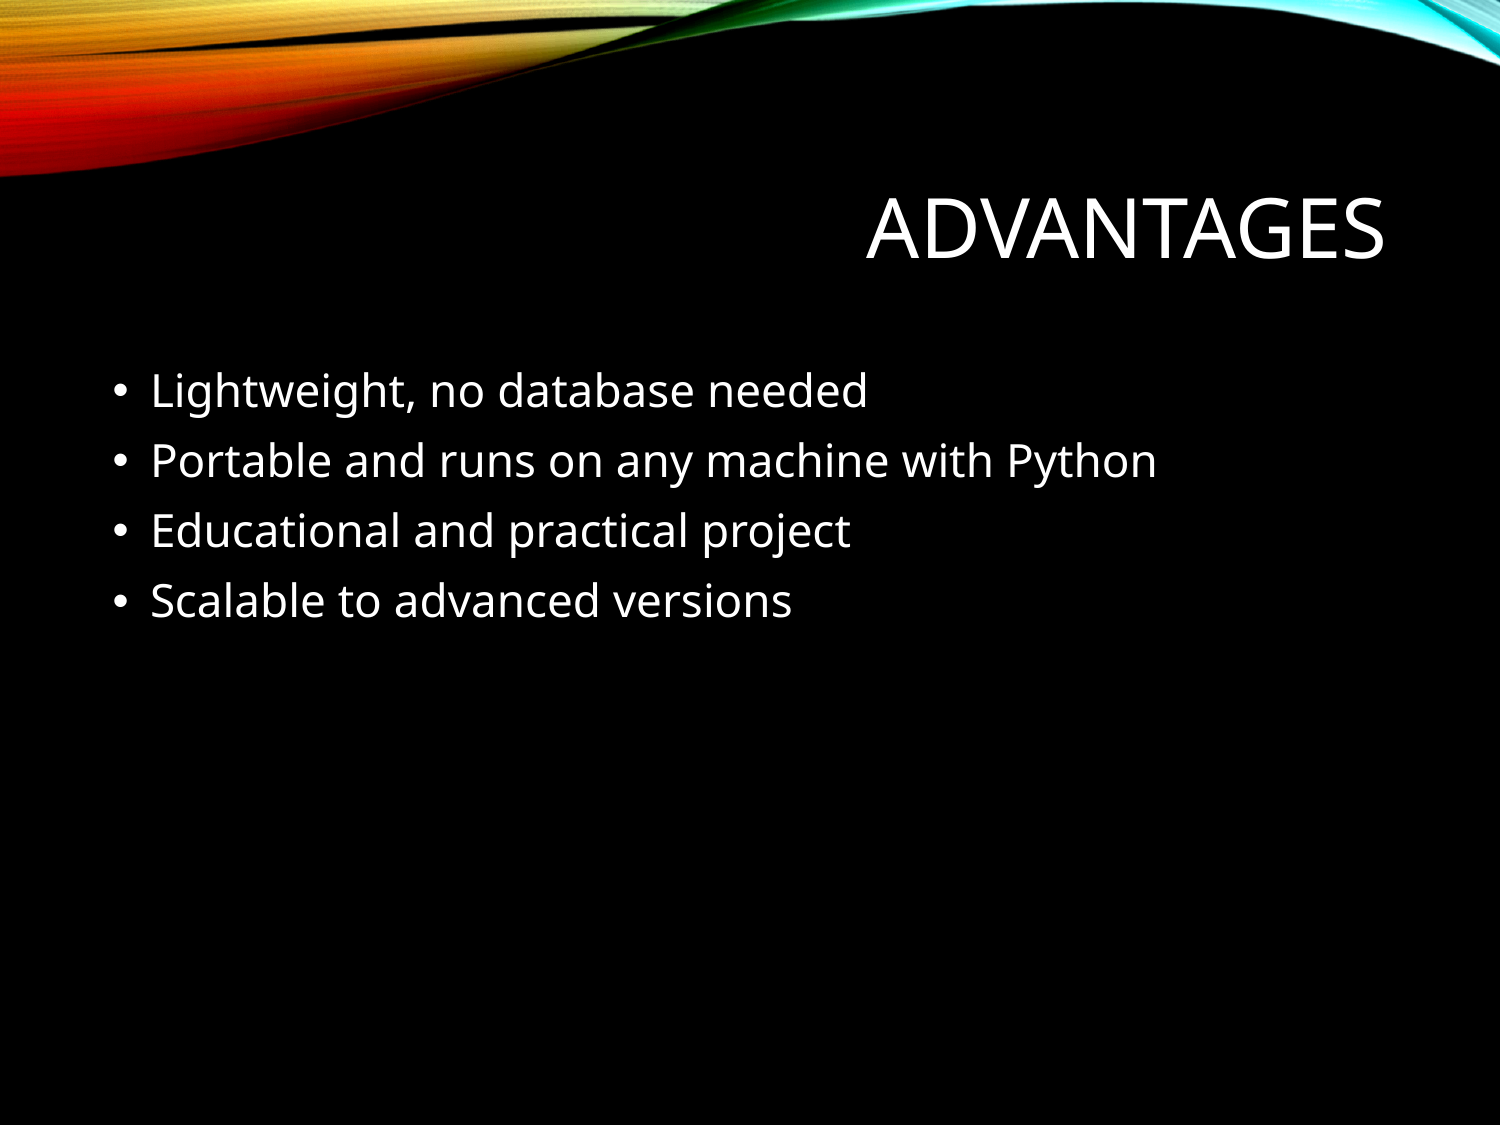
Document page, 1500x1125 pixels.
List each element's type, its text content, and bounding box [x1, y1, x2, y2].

title Advantages [356, 125, 1403, 338]
picture [0, 0, 1500, 178]
list Lightweight, no database needed Portable and runs on any machine with Python Educational and practical project Scalable to advanced versions [97, 360, 1403, 1028]
